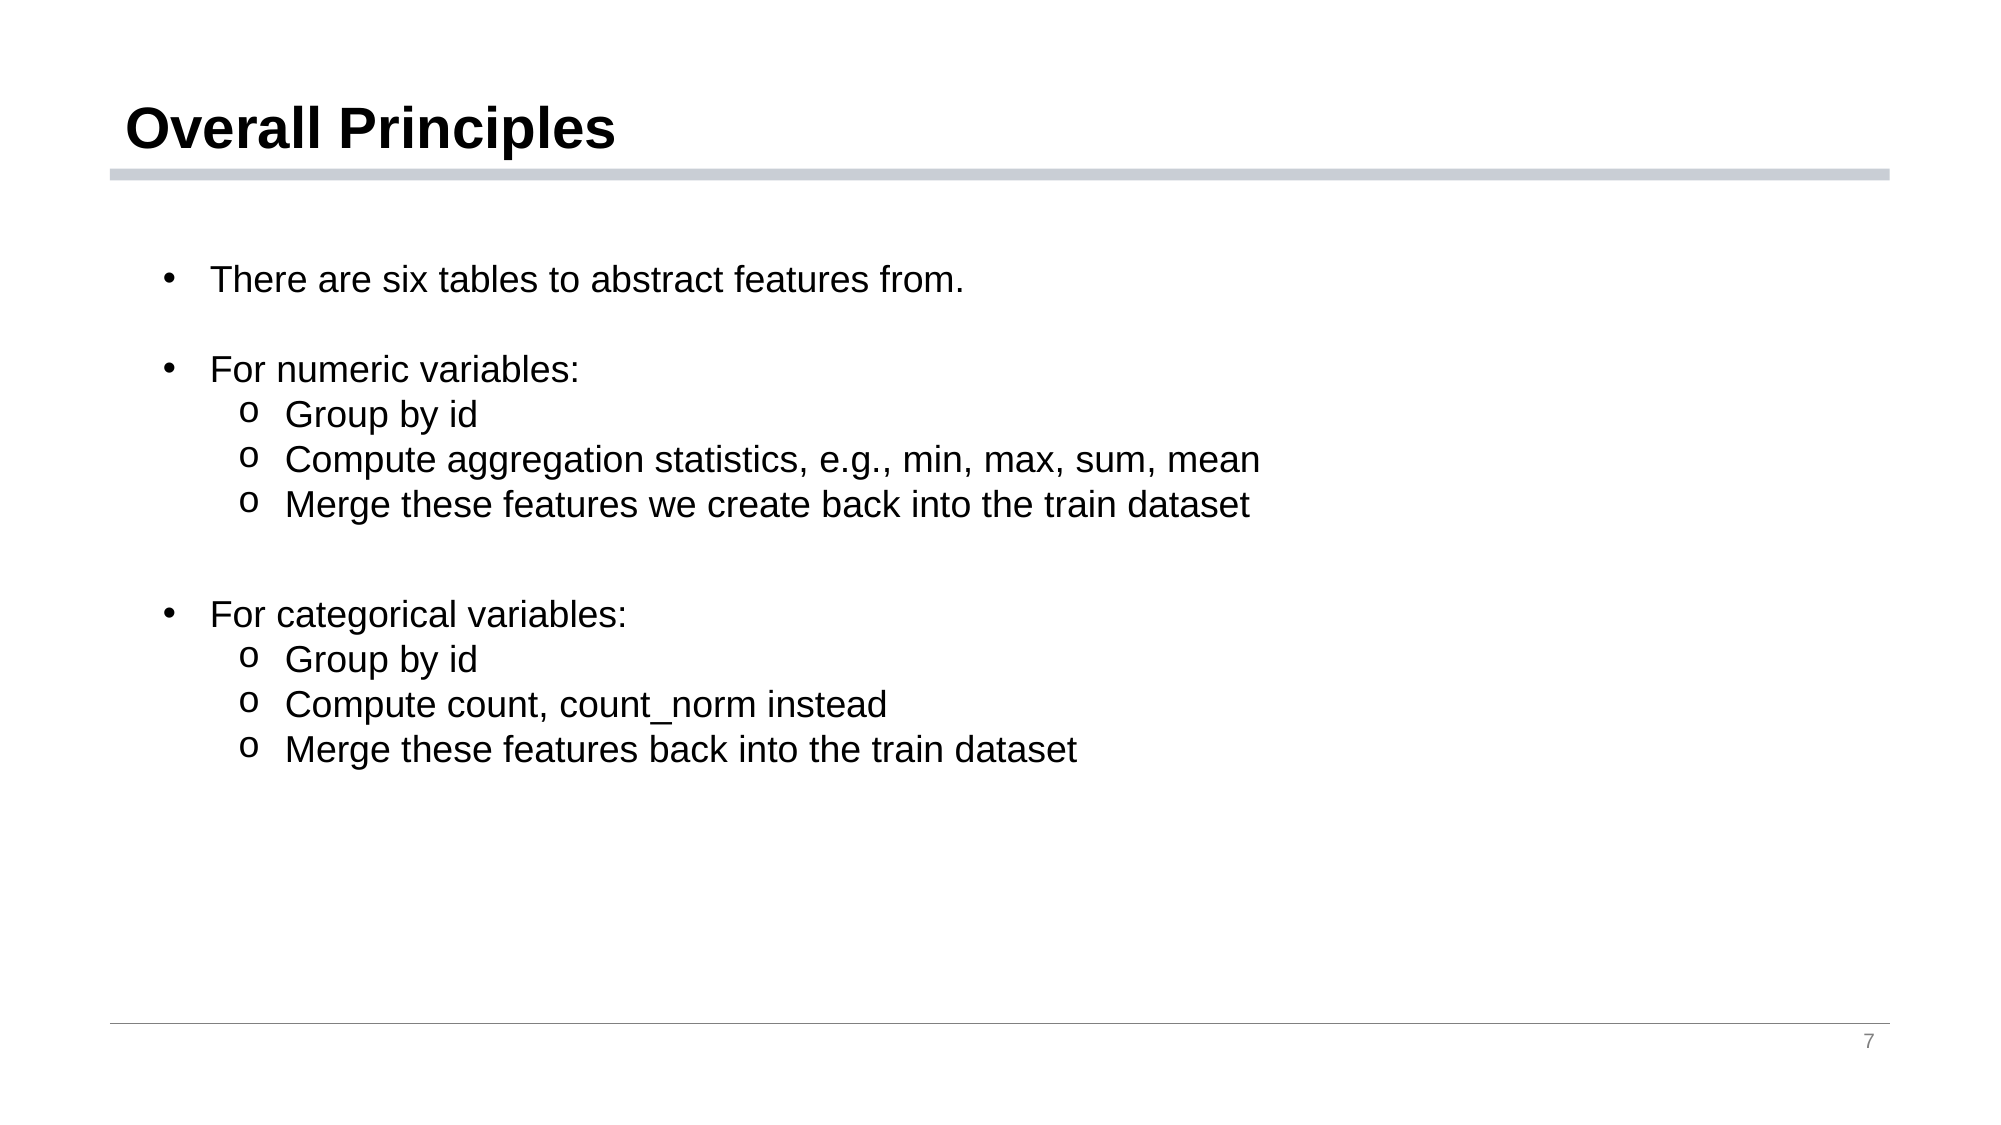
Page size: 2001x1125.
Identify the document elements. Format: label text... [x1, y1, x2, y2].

text_box There are six tables to abstract features from. For numeric variables: Group by id Compute aggregation statistics, e.g., min, max, sum, mean Merge these features we create back into the train dataset [148, 247, 1513, 533]
slide_number 7 [1412, 1023, 1890, 1058]
text_box For categorical variables: Group by id Compute count, count_norm instead Merge these features back into the train dataset [148, 582, 1336, 778]
title Overall Principles [109, 0, 1890, 169]
